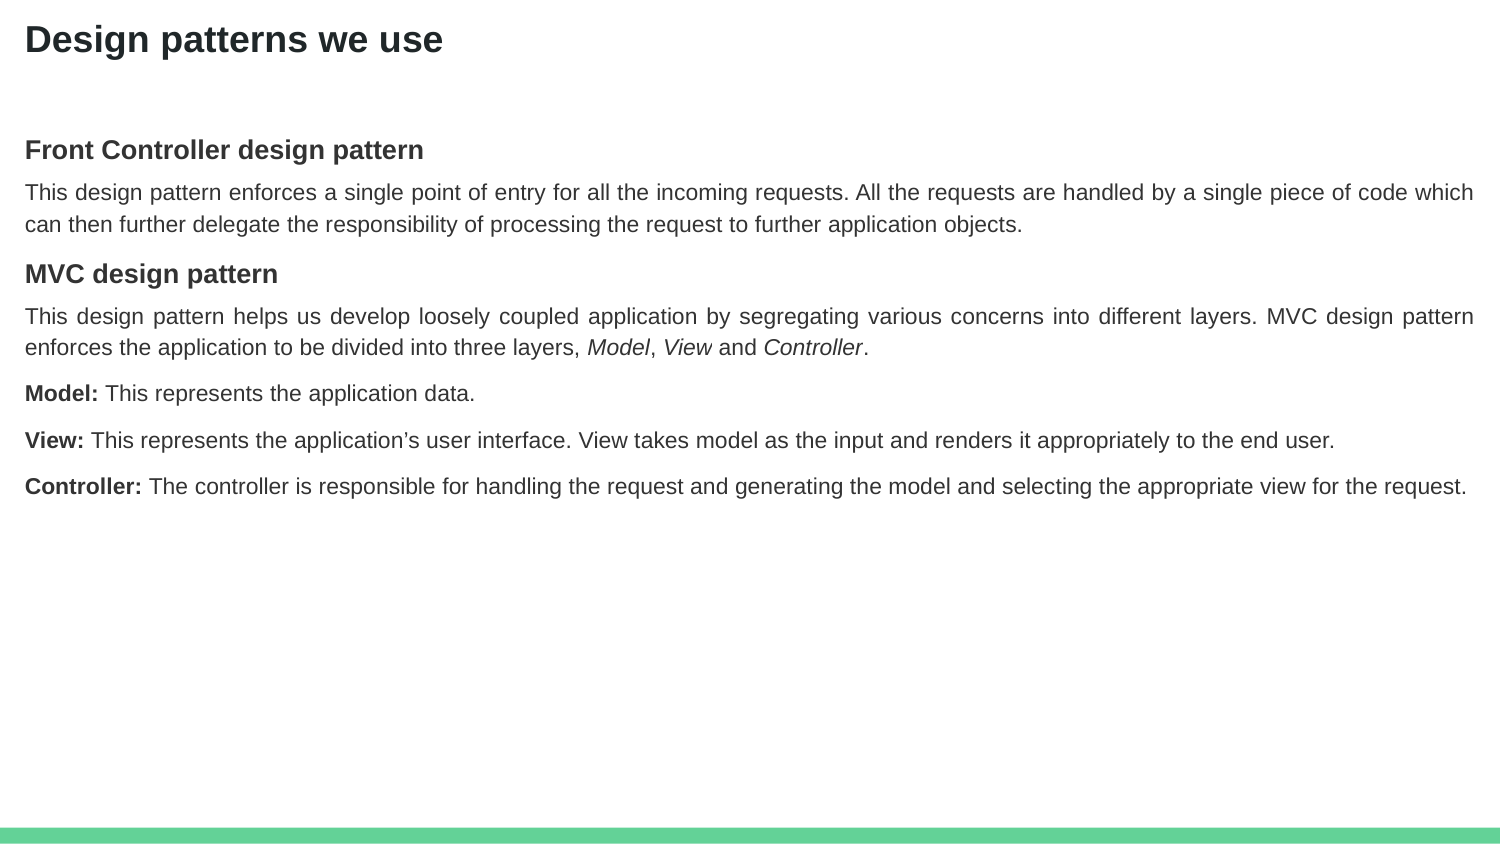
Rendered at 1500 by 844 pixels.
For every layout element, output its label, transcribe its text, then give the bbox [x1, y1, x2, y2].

title Design patterns we use [10, 0, 1408, 94]
list Front Controller design pattern This design pattern enforces a single point of entry for all the incoming requests. All the requests are handled by a single piece of code which can then further delegate the responsibility of processing the request to further application objects. MVC design pattern This design pattern helps us develop loosely coupled application by segregating various concerns into different layers. MVC design pattern enforces the application to be divided into three layers, Model, View and Controller. Model: This represents the application data. View: This represents the application’s user interface. View takes model as the input and renders it appropriately to the end user. Controller: The controller is responsible for handling the request and generating the model and selecting the appropriate view for the request. [9, 113, 1491, 817]
